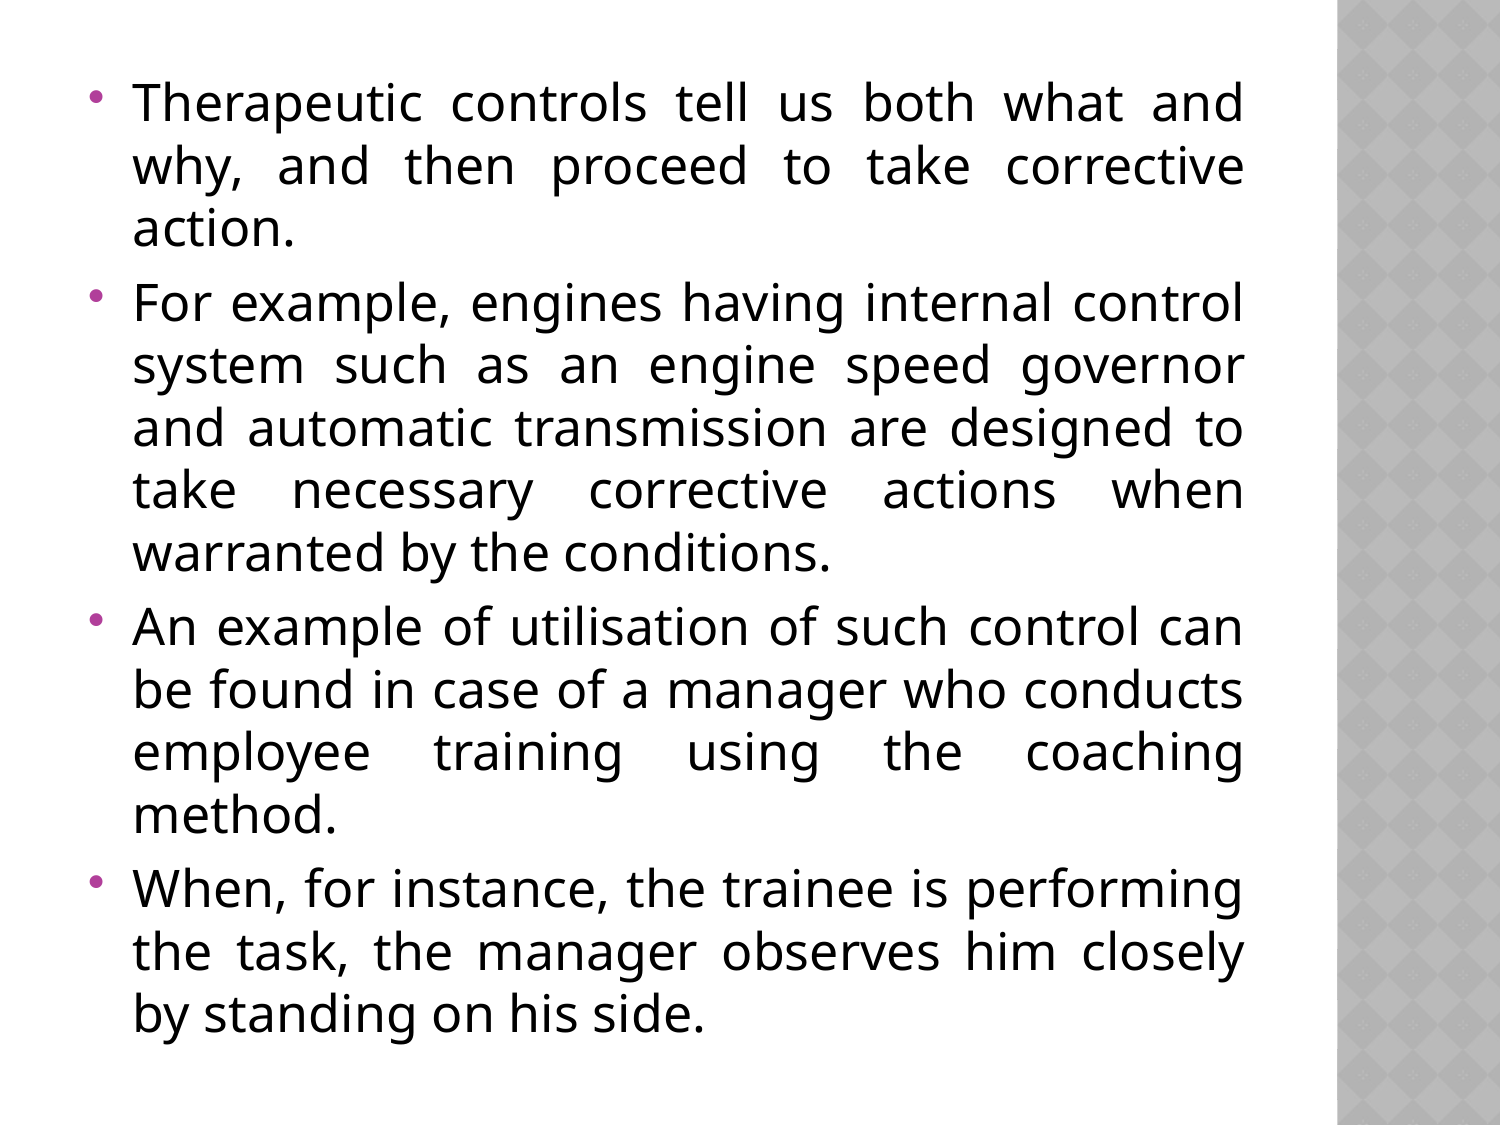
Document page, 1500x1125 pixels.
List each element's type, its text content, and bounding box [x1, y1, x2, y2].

list Therapeutic controls tell us both what and why, and then proceed to take corrective action. For example, engines having internal control system such as an engine speed governor and automatic transmission are designed to take necessary corrective actions when warranted by the conditions. An example of utilisation of such control can be found in case of a manager who conducts employee training using the coaching method. When, for instance, the trainee is performing the task, the manager observes him closely by standing on his side. [75, 62, 1263, 1059]
